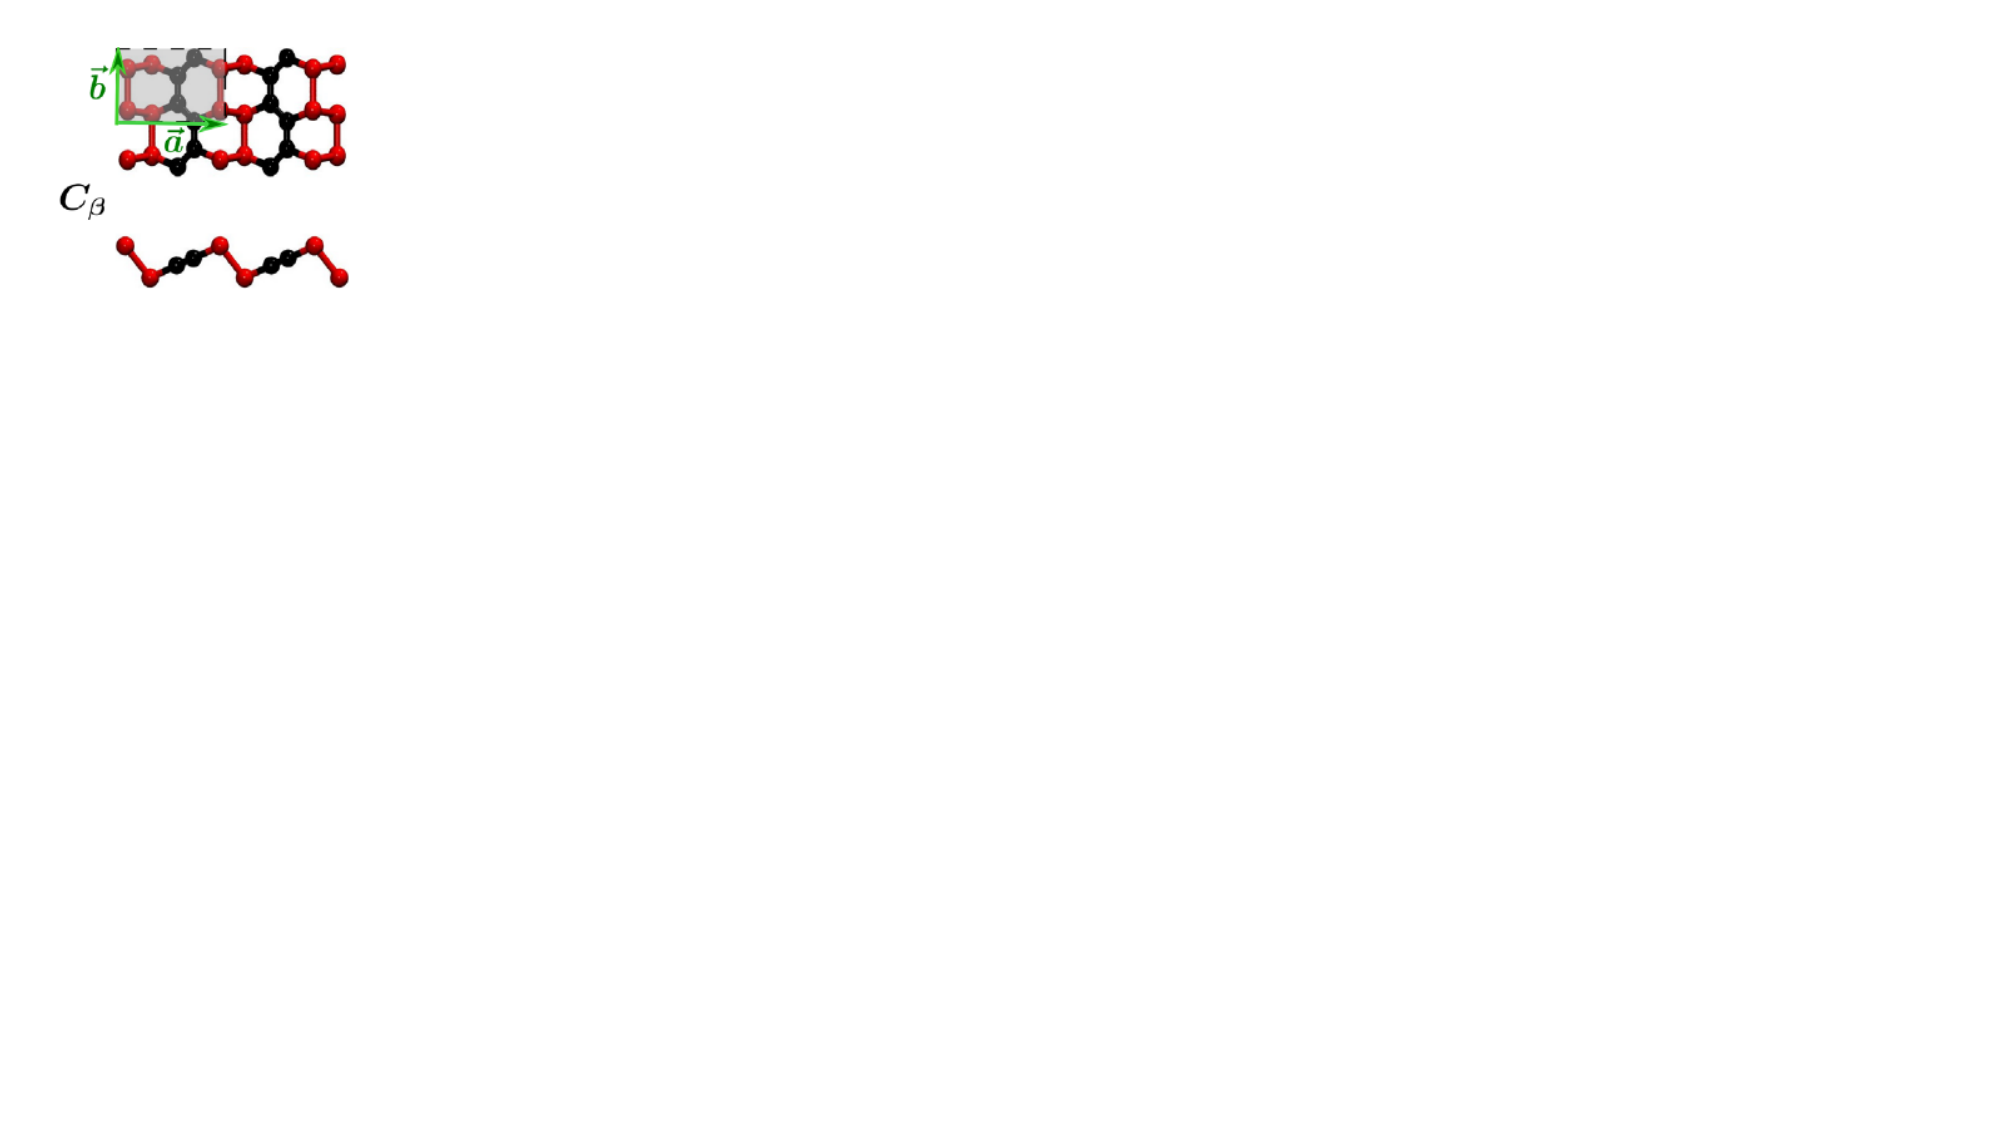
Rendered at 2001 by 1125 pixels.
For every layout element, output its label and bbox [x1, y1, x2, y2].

picture [57, 47, 350, 299]
